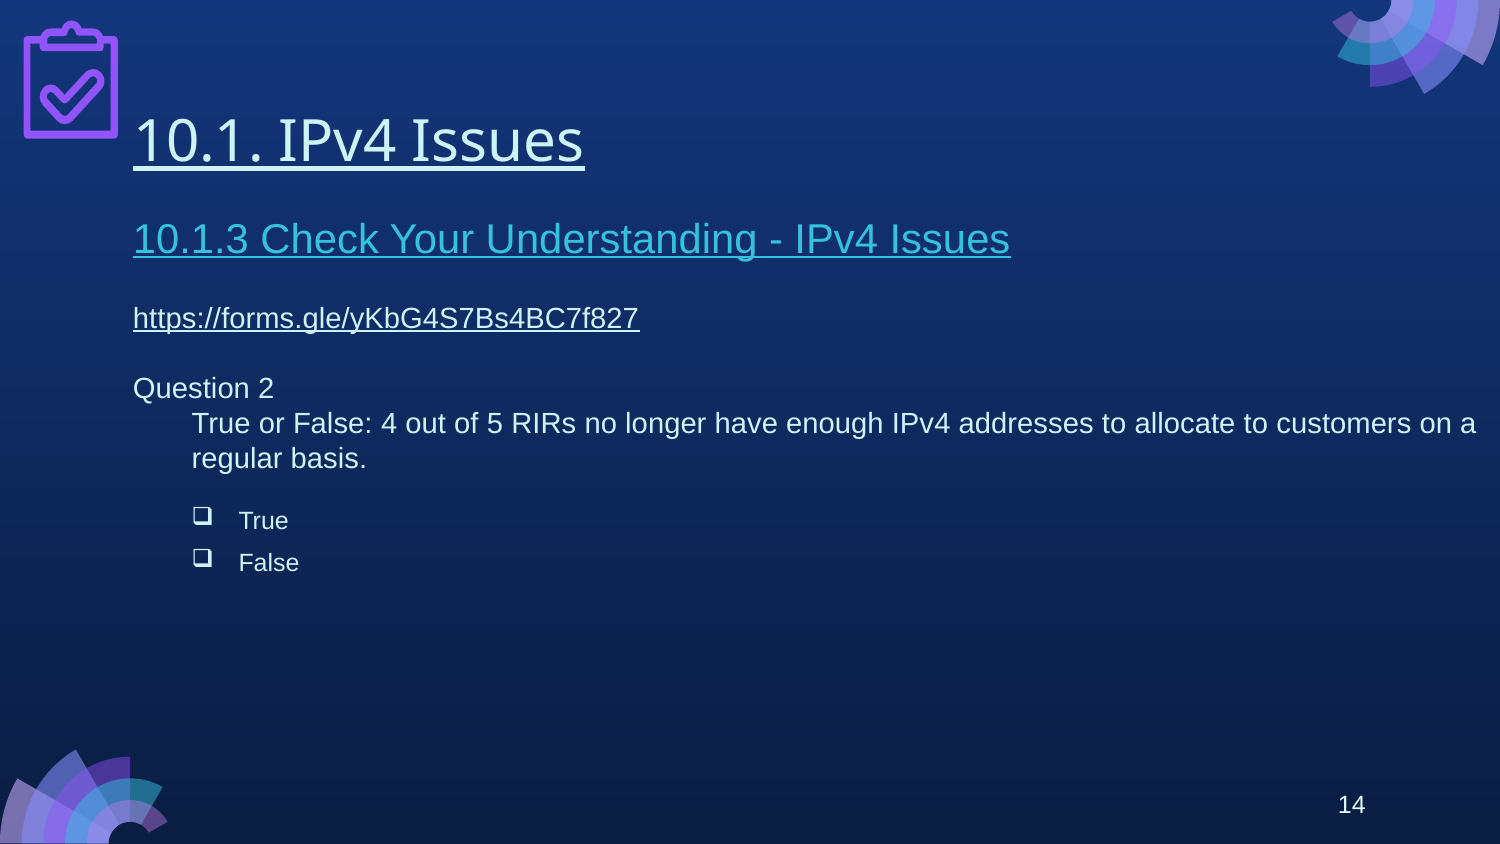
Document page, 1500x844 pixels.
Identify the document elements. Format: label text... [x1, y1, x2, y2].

text_box https://forms.gle/yKbG4S7Bs4BC7f827 Question 2 True or False: 4 out of 5 RIRs no longer have enough IPv4 addresses to allocate to customers on a regular basis. True False [118, 292, 1500, 584]
title 10.1. IPv4 Issues [118, 88, 1382, 183]
text_box 10.1.3 Check Your Understanding - IPv4 Issues [118, 204, 1382, 270]
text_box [23, 20, 119, 139]
footer 14 [874, 780, 1381, 826]
